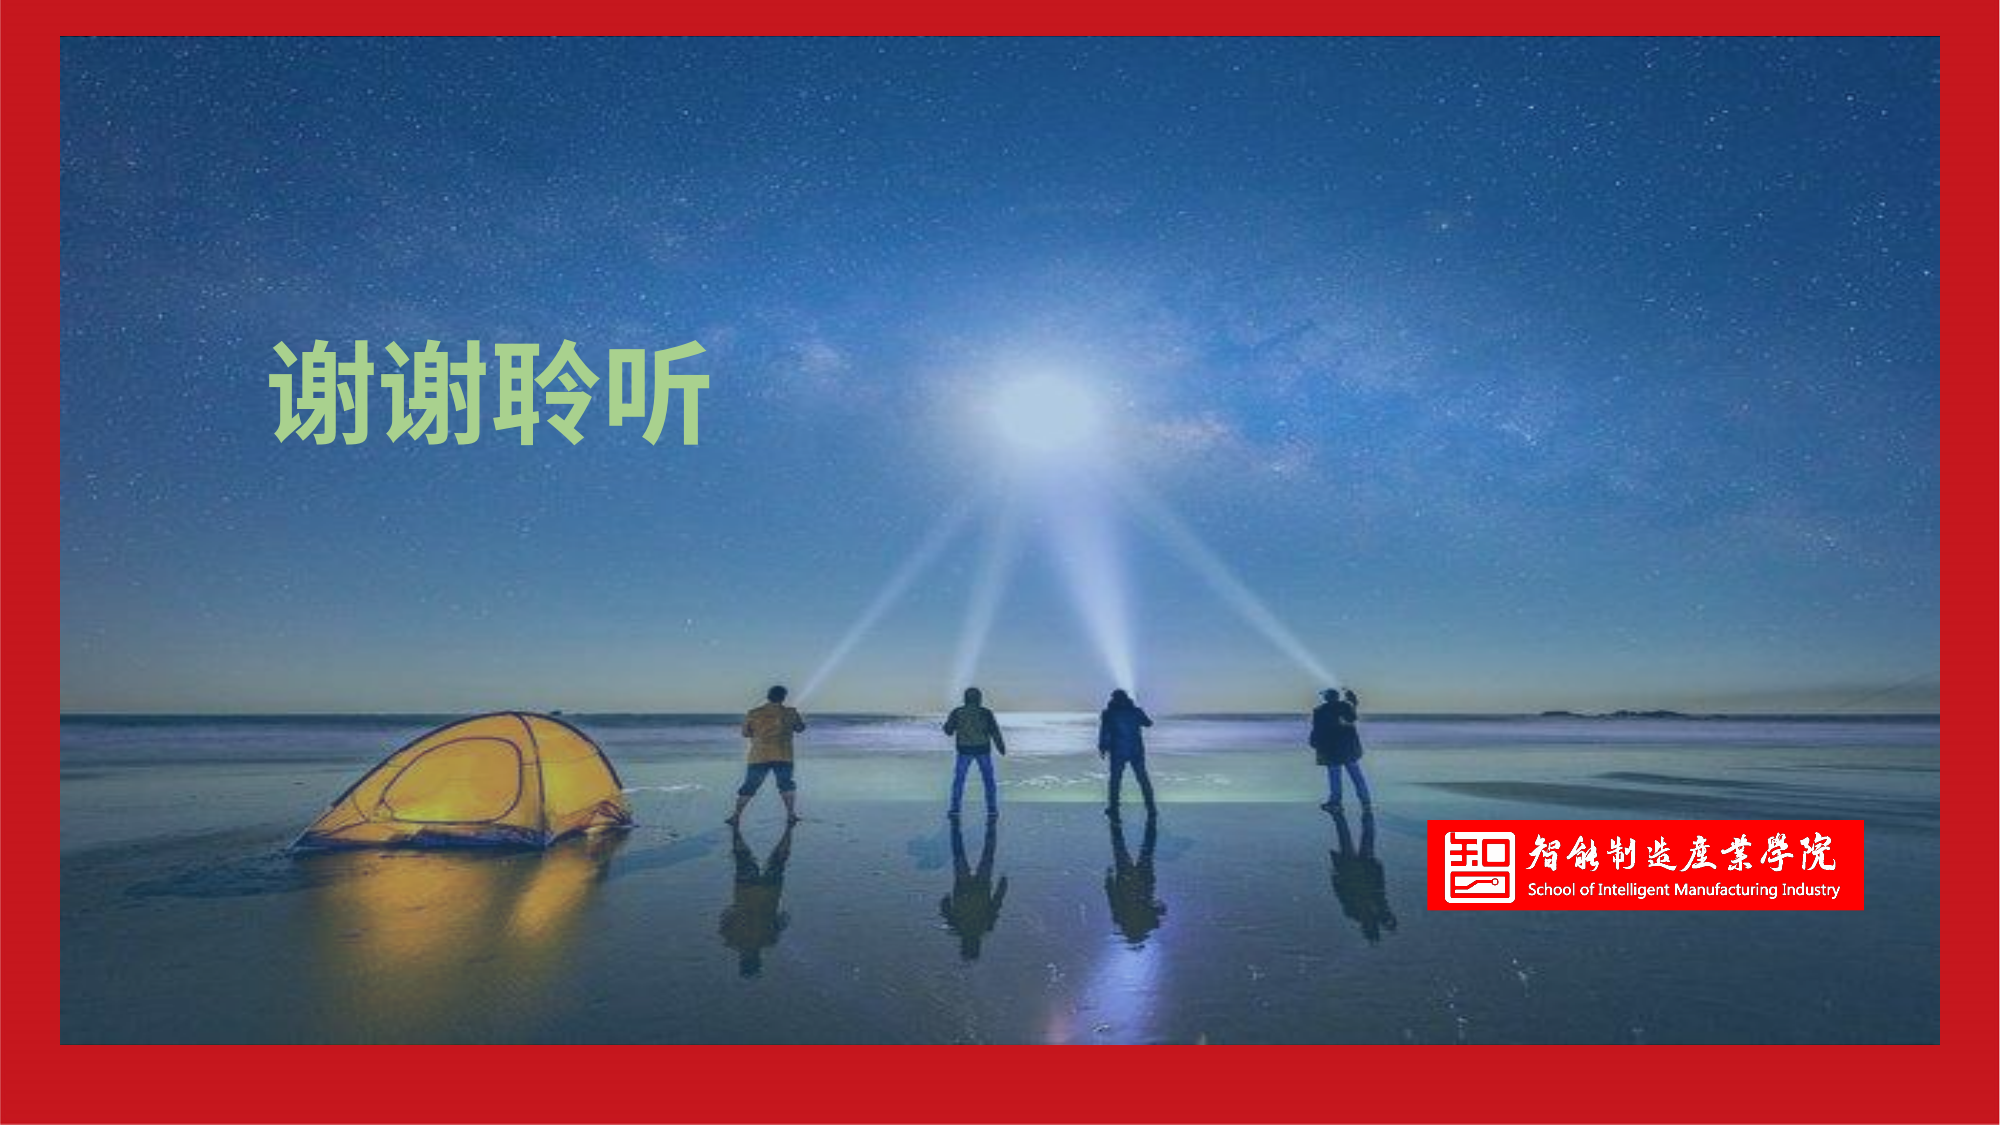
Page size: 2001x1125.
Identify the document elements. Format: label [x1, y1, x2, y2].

picture [0, 0, 2000, 1125]
text_box [1427, 820, 1864, 911]
